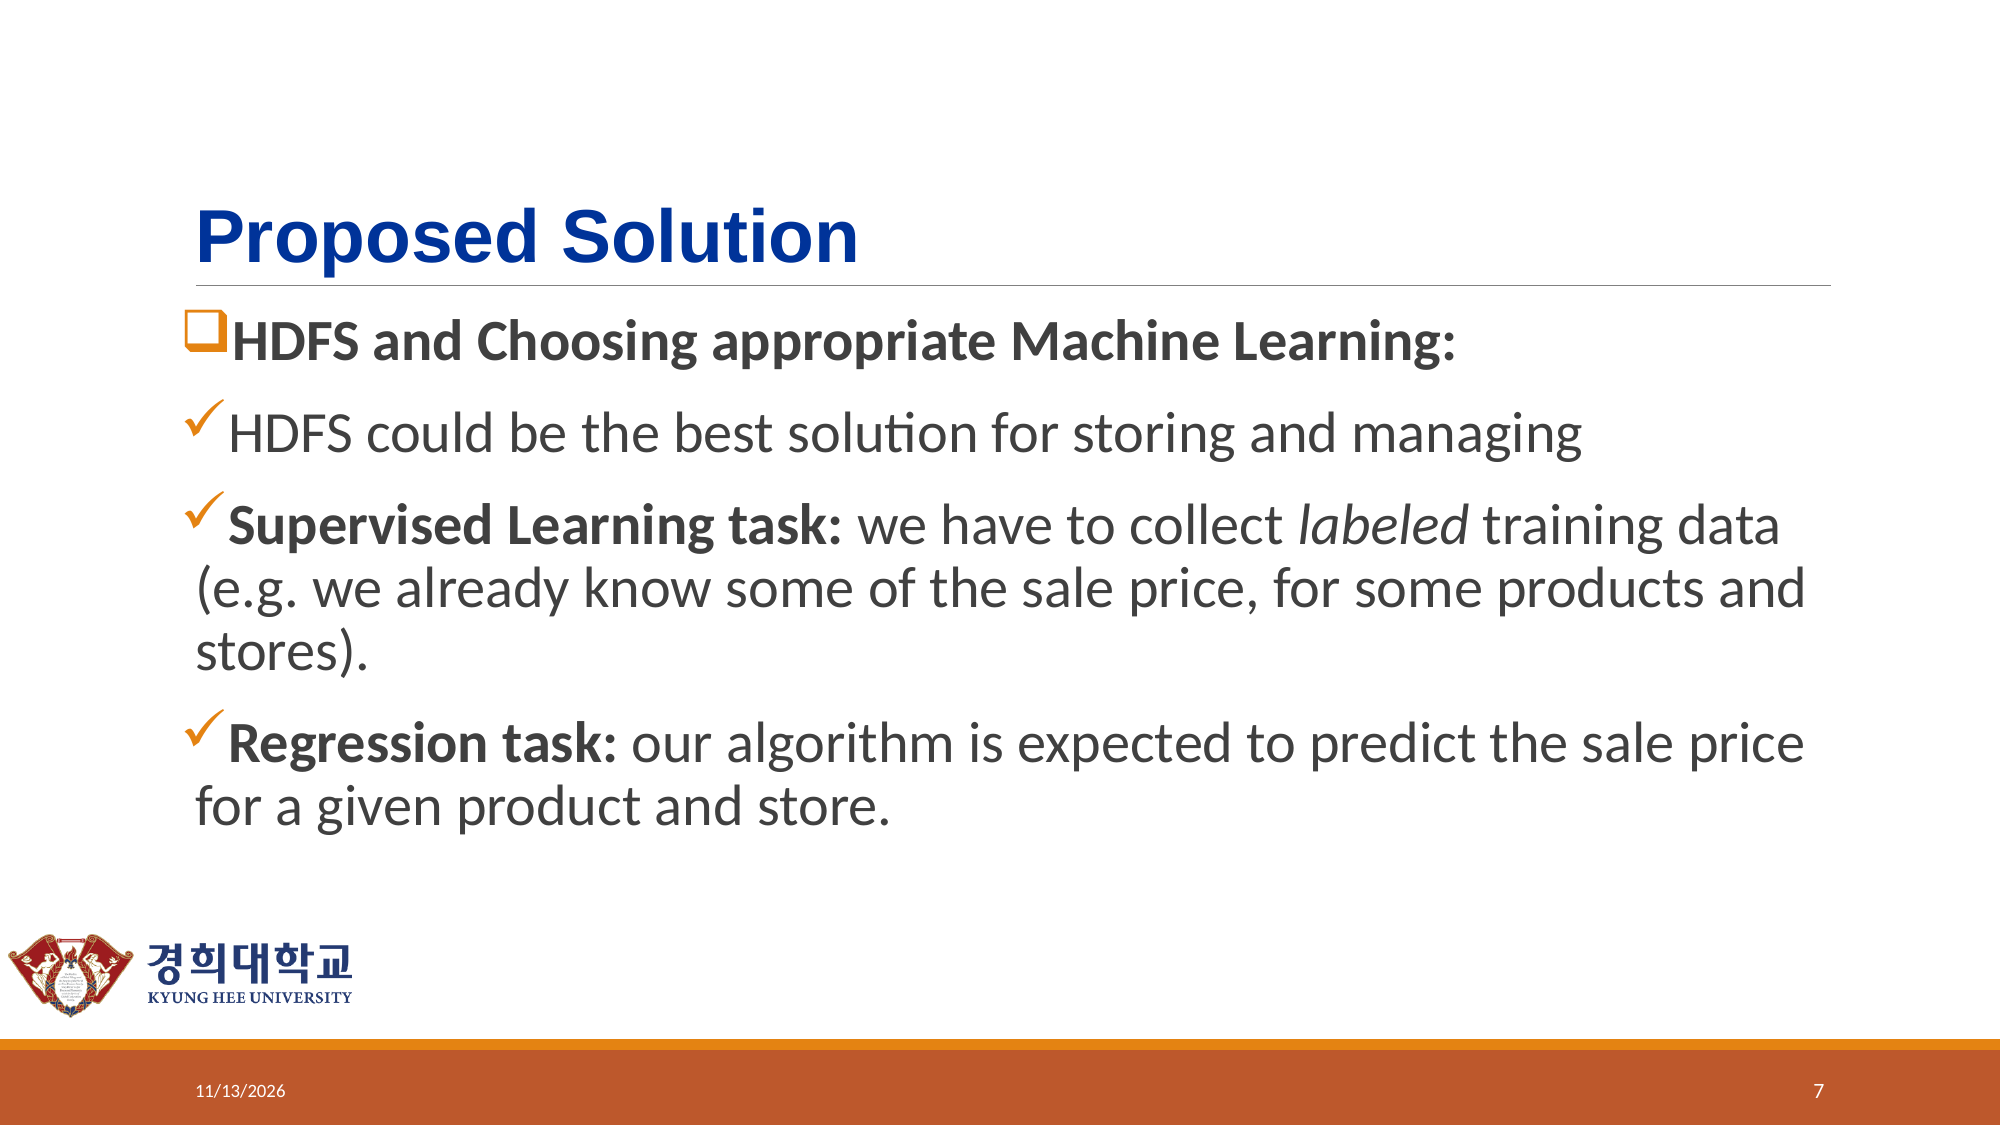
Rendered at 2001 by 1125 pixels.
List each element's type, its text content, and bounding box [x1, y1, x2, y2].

title Proposed Solution [180, 47, 1830, 285]
picture [7, 864, 353, 1038]
list HDFS and Choosing appropriate Machine Learning: HDFS could be the best solution for storing and managing Supervised Learning task: we have to collect labeled training data (e.g. we already know some of the sale price, for some products and stores). Regression task: our algorithm is expected to predict the sale price for a given product and store. [180, 302, 1830, 963]
slide_number 7 [1624, 1059, 1840, 1120]
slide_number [180, 1059, 586, 1120]
